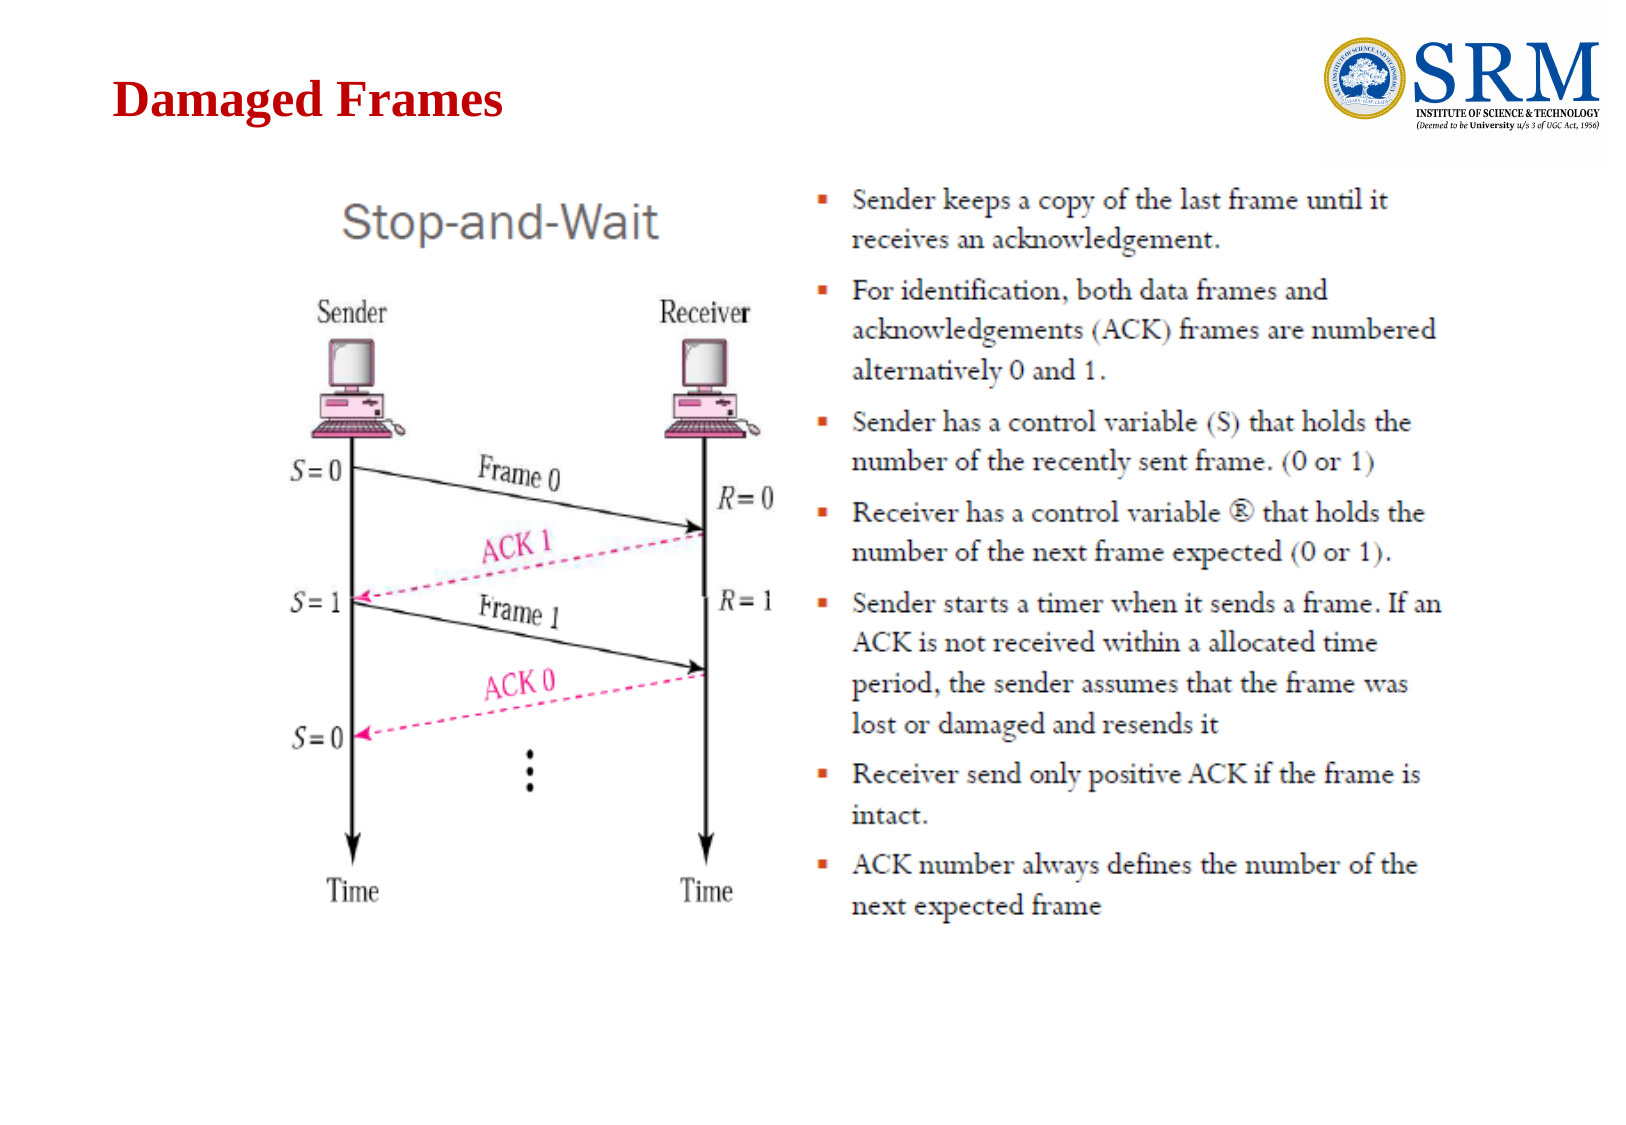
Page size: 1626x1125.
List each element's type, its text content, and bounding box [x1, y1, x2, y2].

picture [287, 174, 1451, 1001]
text_box Damaged Frames [112, 37, 538, 163]
picture [1318, 4, 1606, 164]
